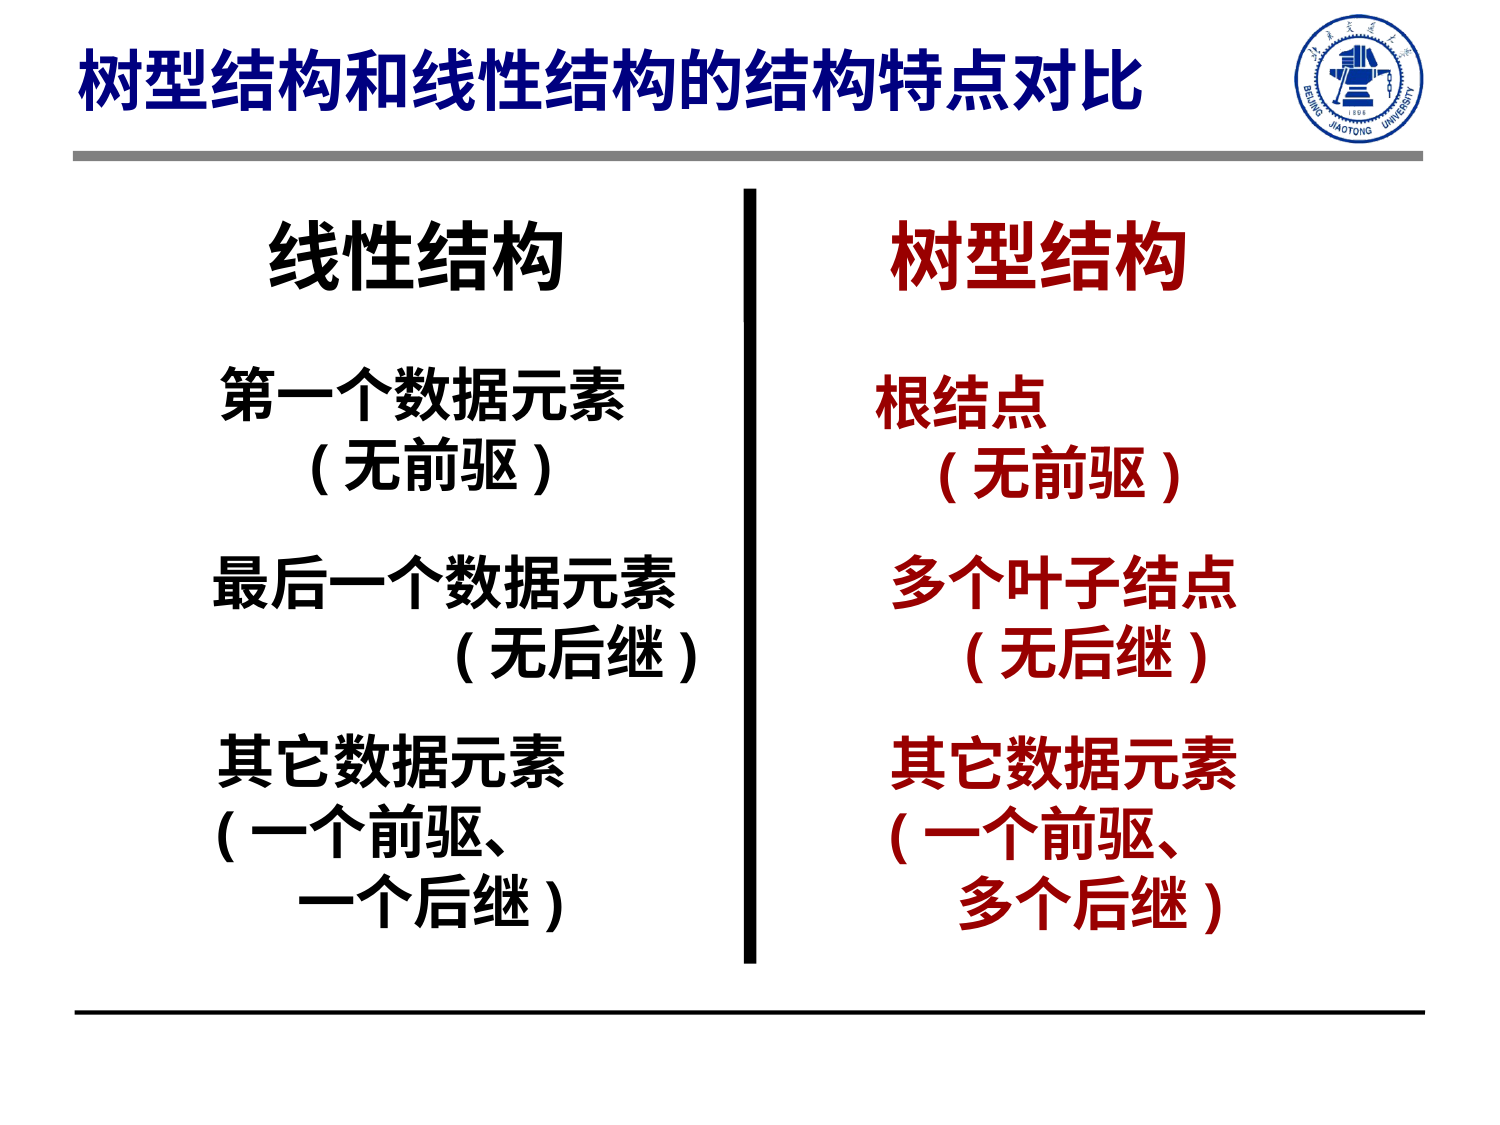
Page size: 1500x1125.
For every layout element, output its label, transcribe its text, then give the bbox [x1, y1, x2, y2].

text_box 第一个数据元素 (无前驱) [203, 351, 642, 506]
text_box 树型结构和线性结构的结构特点对比 [62, 32, 1438, 122]
text_box 线性结构 [251, 202, 582, 307]
picture [1294, 14, 1424, 32]
text_box 多个叶子结点 (无后继) [874, 538, 1254, 694]
text_box 其它数据元素 (一个前驱、 多个后继) [874, 719, 1254, 945]
text_box 根结点 (无前驱) [832, 358, 1196, 514]
text_box 其它数据元素 (一个前驱、 一个后继) [202, 717, 582, 943]
picture [1294, 122, 1424, 144]
text_box 最后一个数据元素 (无后继) [197, 538, 713, 694]
text_box 树型结构 [874, 202, 1205, 307]
